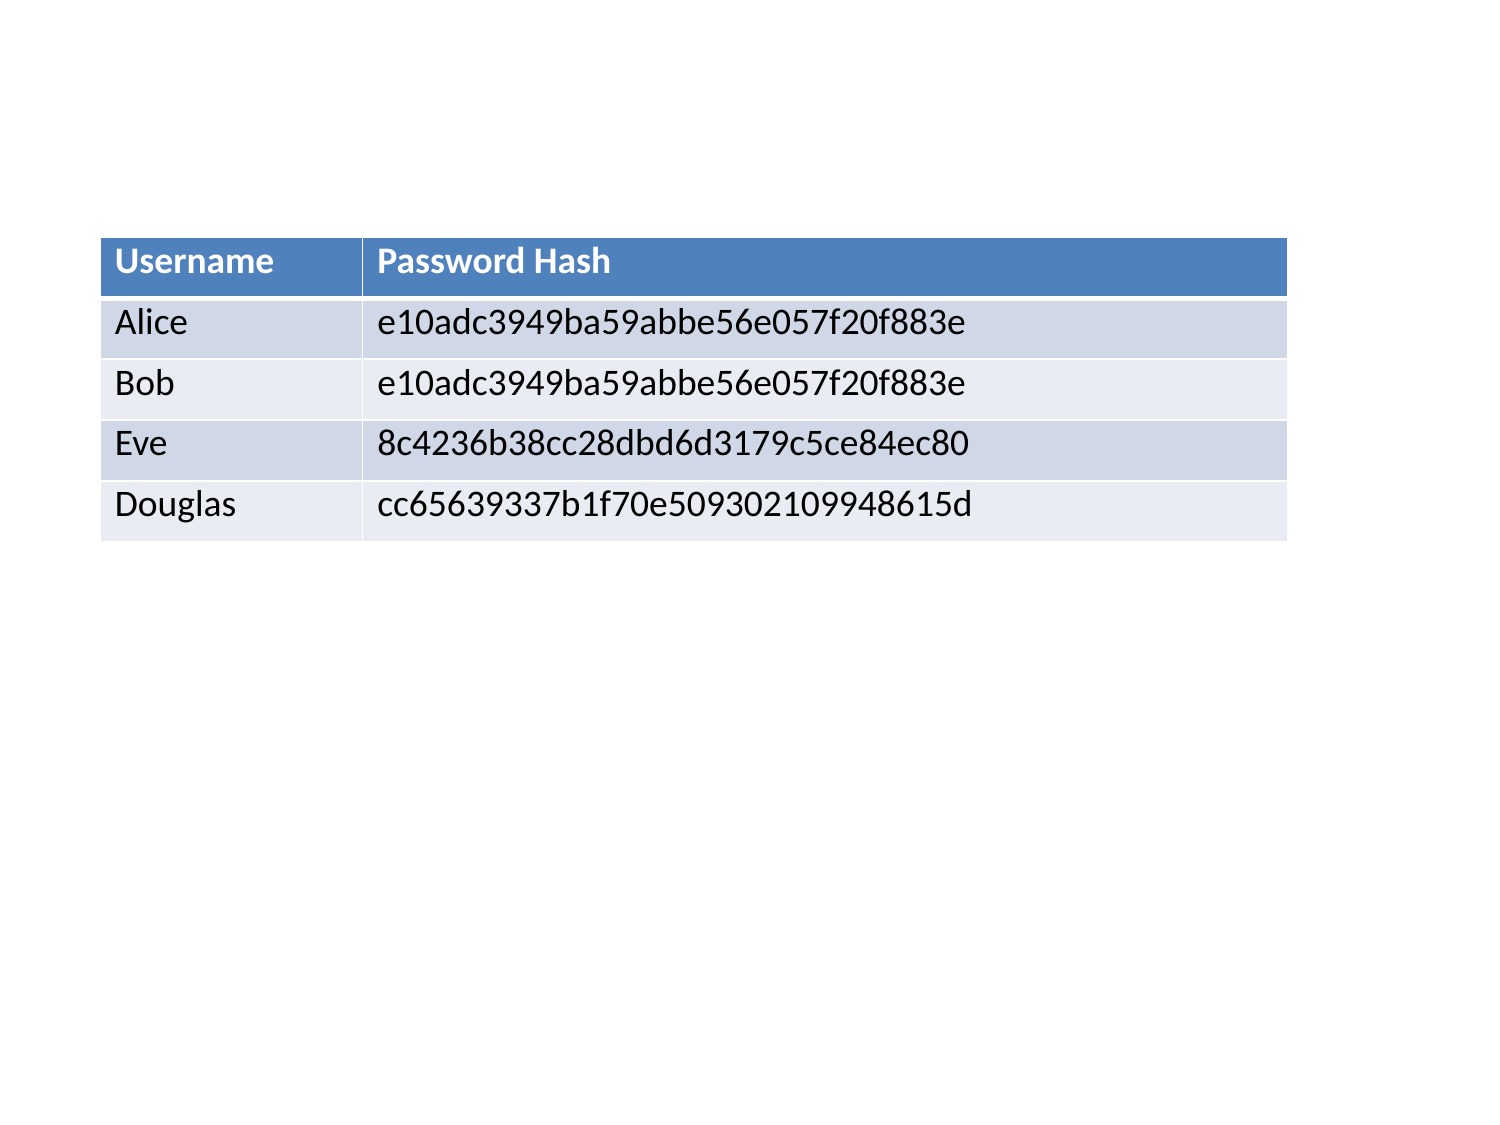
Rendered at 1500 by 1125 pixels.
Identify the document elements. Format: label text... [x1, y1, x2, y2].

table_header Password Hash [363, 238, 1287, 296]
table_cell cc65639337b1f70e509302109948615d [363, 482, 1287, 541]
table_cell Eve [101, 421, 362, 480]
table_cell e10adc3949ba59abbe56e057f20f883e [363, 360, 1287, 419]
table_cell Douglas [101, 482, 362, 541]
table_header Username [101, 238, 362, 296]
table_cell e10adc3949ba59abbe56e057f20f883e [363, 301, 1287, 358]
table_cell Alice [101, 301, 362, 358]
table_cell 8c4236b38cc28dbd6d3179c5ce84ec80 [363, 421, 1287, 480]
table_cell Bob [101, 360, 362, 419]
